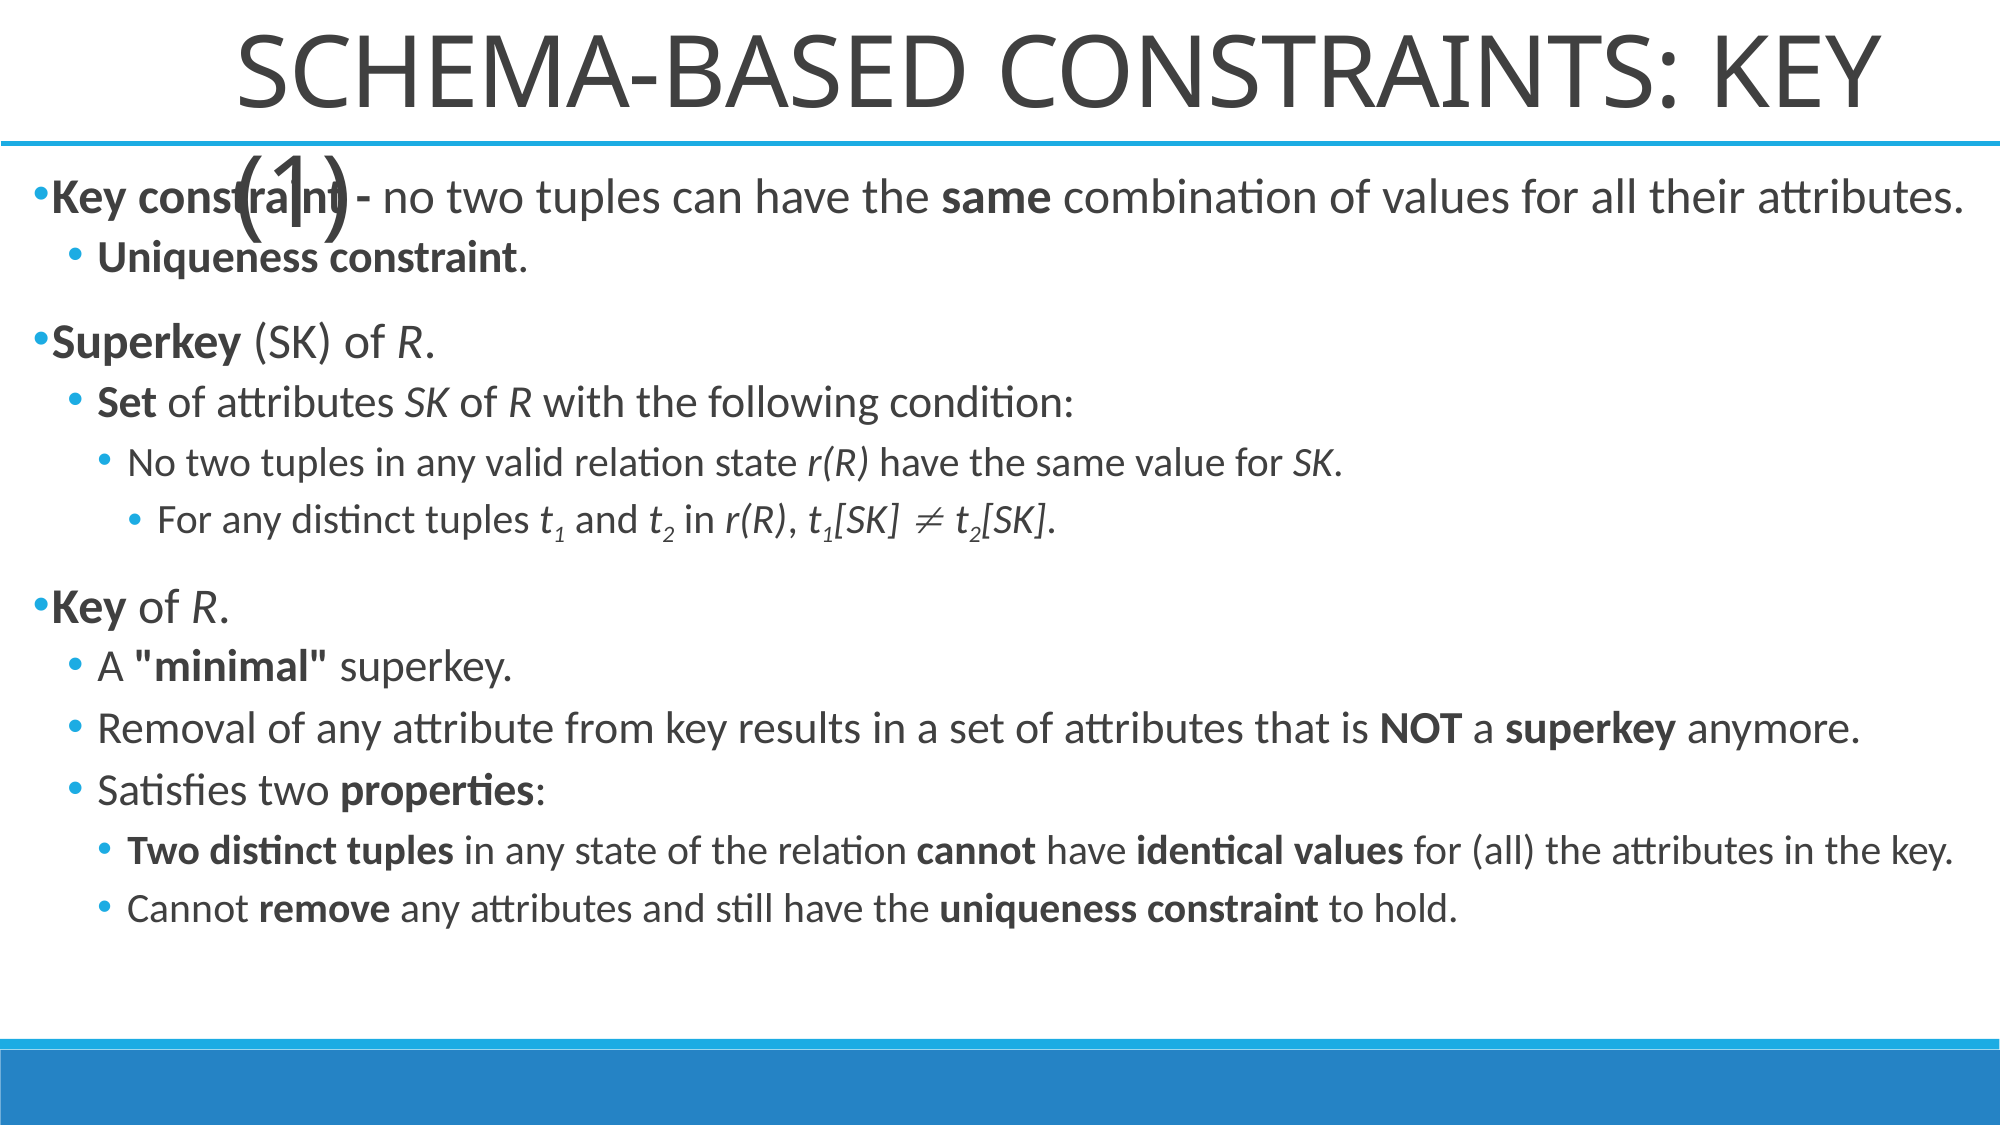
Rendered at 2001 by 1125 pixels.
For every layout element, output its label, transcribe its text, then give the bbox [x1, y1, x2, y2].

title SCHEMA-BASED CONSTRAINTS: KEY (1) [16, 144, 1984, 248]
text_box Key constraint - no two tuples can have the same combination of values for all their attributes. Uniqueness constraint. Superkey (SK) of R. Set of attributes SK of R with the following condition: No two tuples in any valid relation state r(R) have the same value for SK. For any distinct tuples t1 and t2 in r(R), t1[SK]  t2[SK]. Key of R. A "minimal" superkey. Removal of any attribute from key results in a set of attributes that is NOT a superkey anymore. Satisfies two properties: Two distinct tuples in any state of the relation cannot have identical values for (all) the attributes in the key. Cannot remove any attributes and still have the uniqueness constraint to hold. [28, 248, 1977, 931]
title SCHEMA-BASED CONSTRAINTS: KEY (1) [16, 5, 1984, 143]
